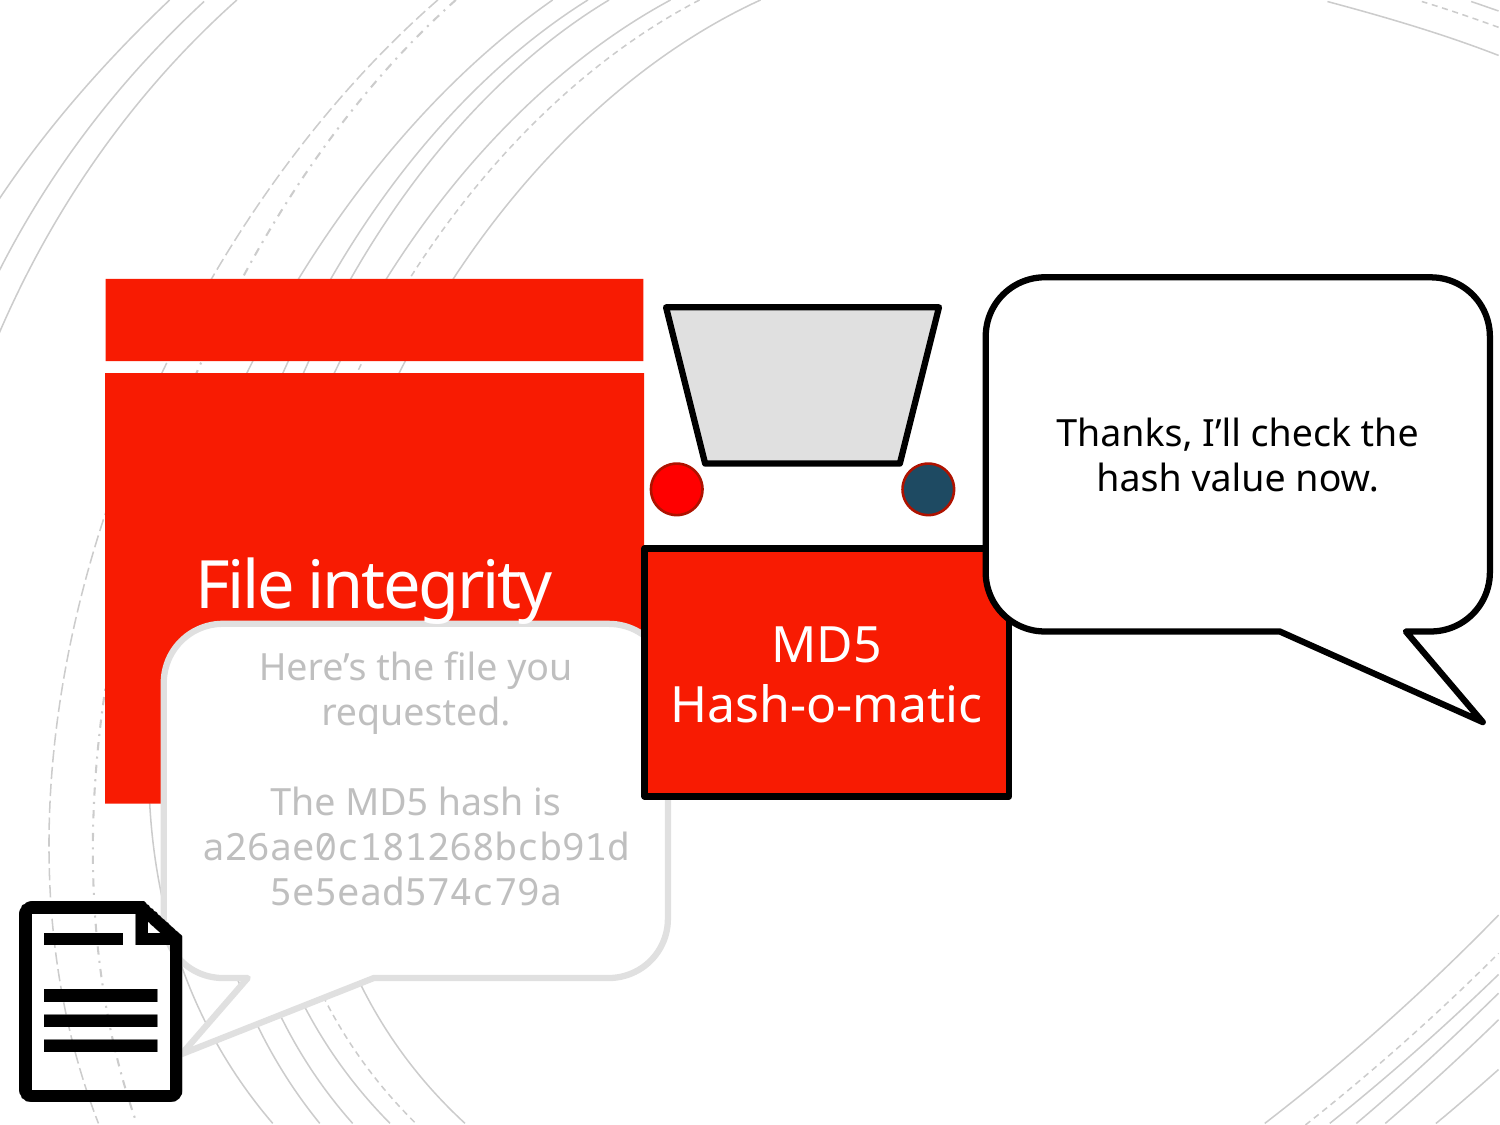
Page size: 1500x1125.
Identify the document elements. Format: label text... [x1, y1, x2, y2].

text_box MD5 Hash-o-matic [643, 547, 1010, 798]
text_box [901, 462, 956, 517]
text_box Here’s the file you requested. The MD5 hash is a26ae0c181268bcb91d5e5ead574c79a [162, 626, 670, 1048]
text_box [664, 305, 941, 465]
text_box Thanks, I’ll check the hash value now. [984, 275, 1492, 724]
text_box [649, 462, 704, 517]
picture [0, 901, 201, 1103]
title File integrity [118, 385, 630, 790]
